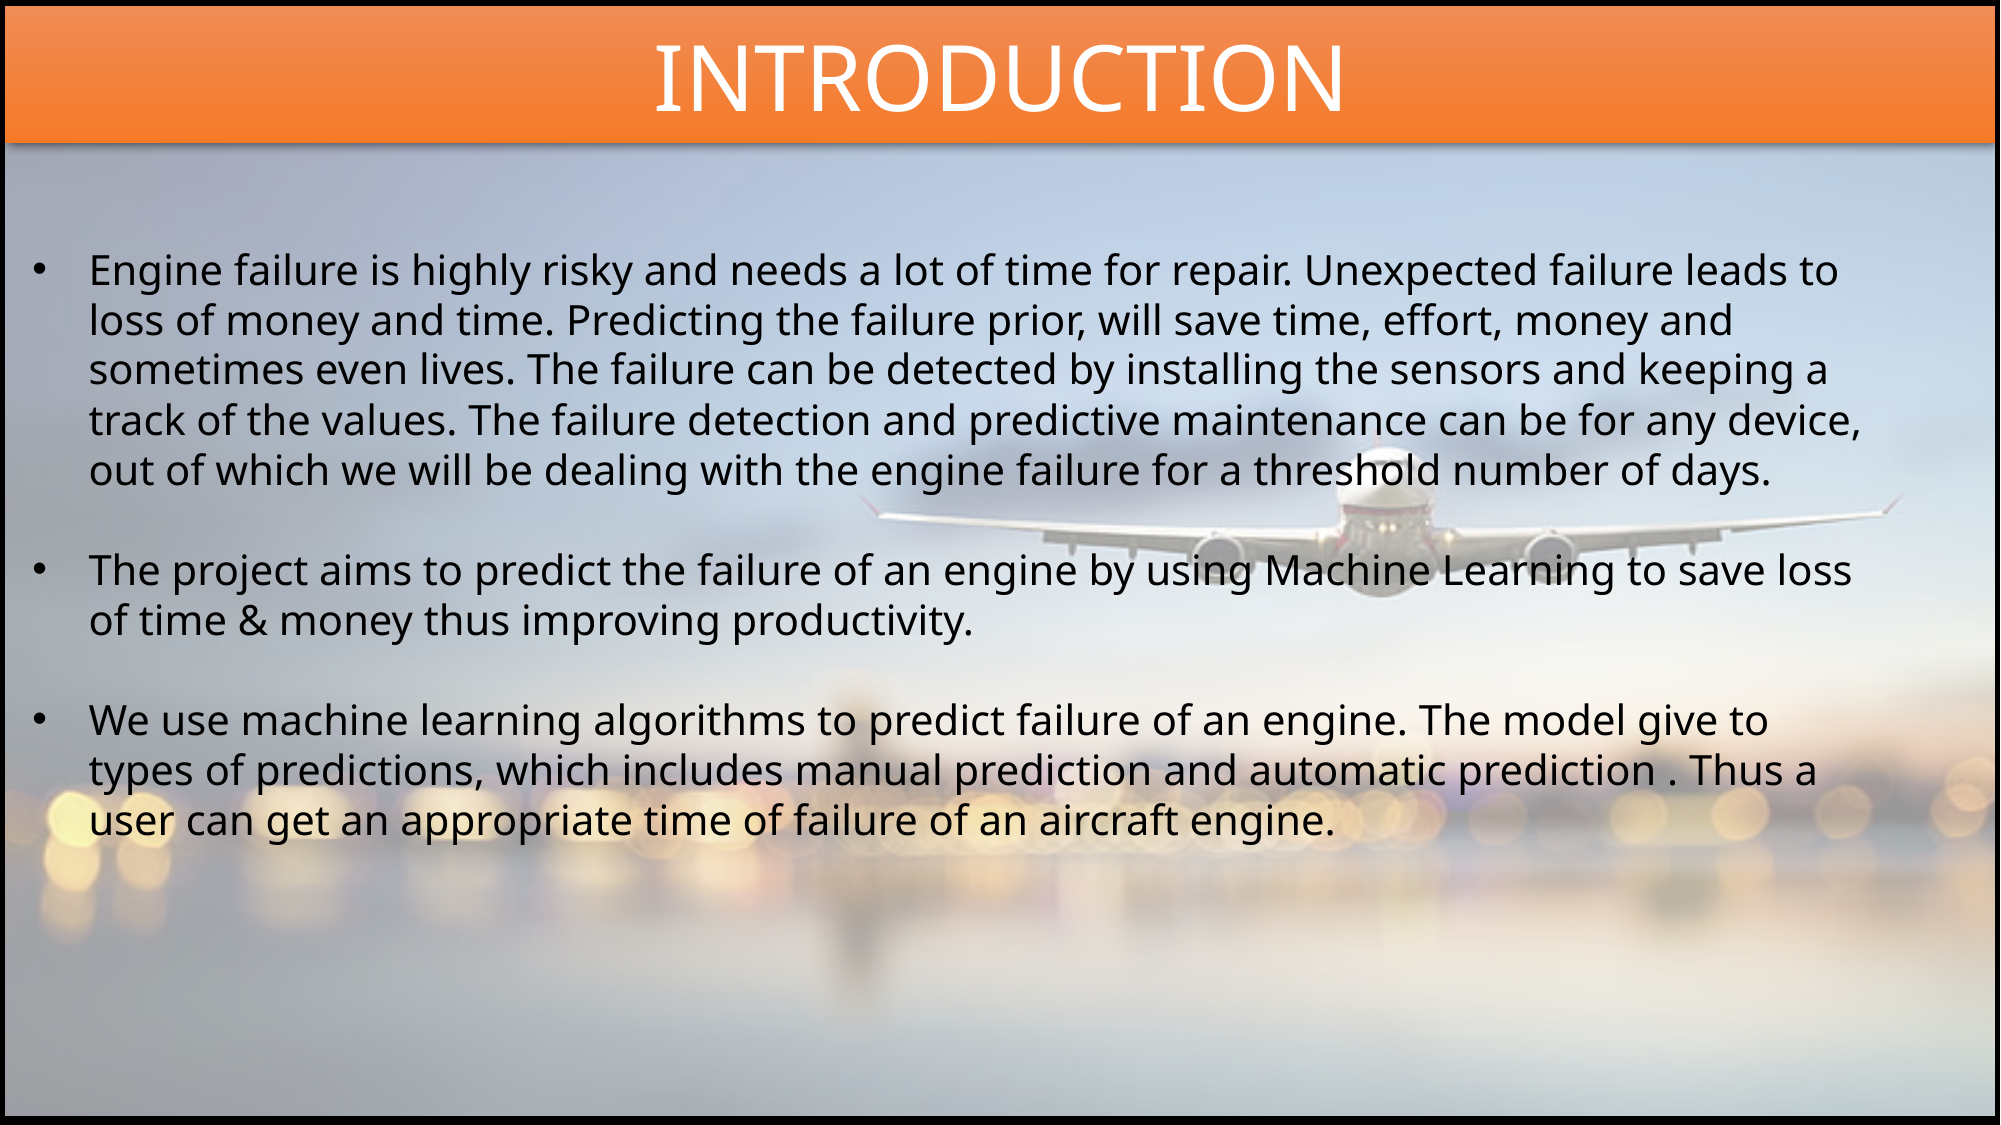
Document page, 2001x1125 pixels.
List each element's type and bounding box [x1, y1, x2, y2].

text_box [0, 0, 2000, 1122]
